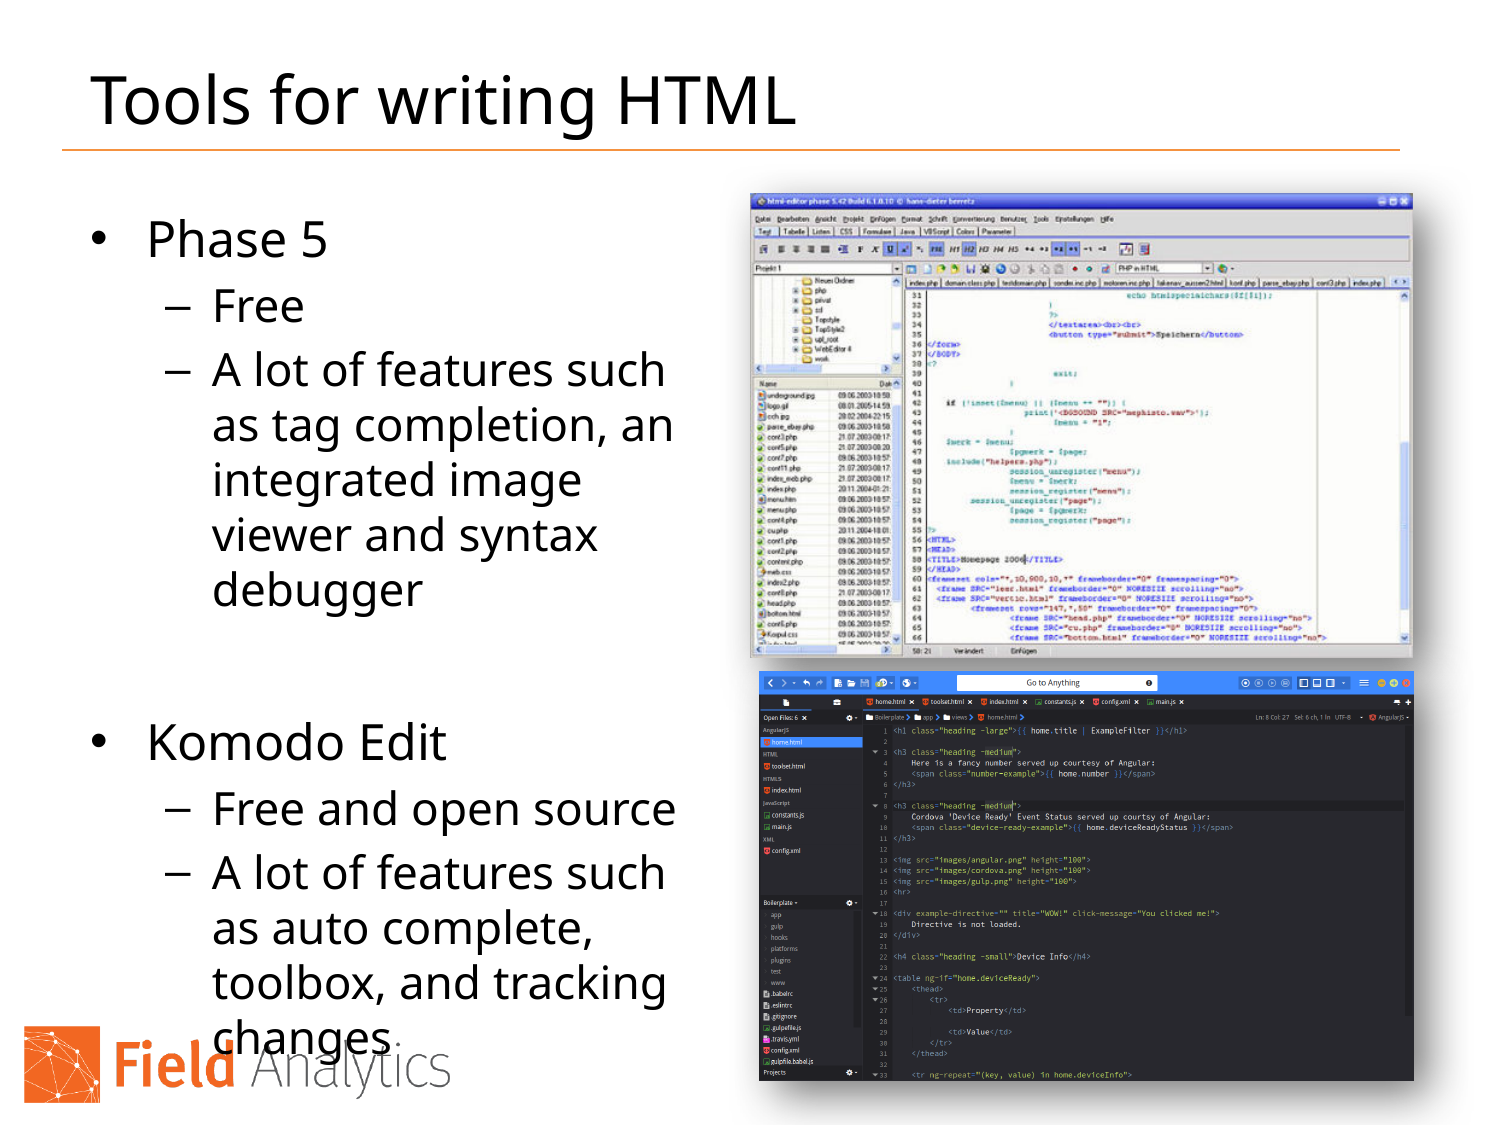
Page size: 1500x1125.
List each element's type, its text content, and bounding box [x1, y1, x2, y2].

picture [759, 670, 1415, 1081]
picture [24, 1026, 450, 1103]
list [749, 193, 1413, 658]
list Phase 5 Free A lot of features such as tag completion, an integrated image viewer and syntax debugger Komodo Edit Free and open source A lot of features such as auto complete, toolbox, and tracking changes [75, 200, 738, 1003]
title Tools for writing HTML [75, 45, 1250, 150]
